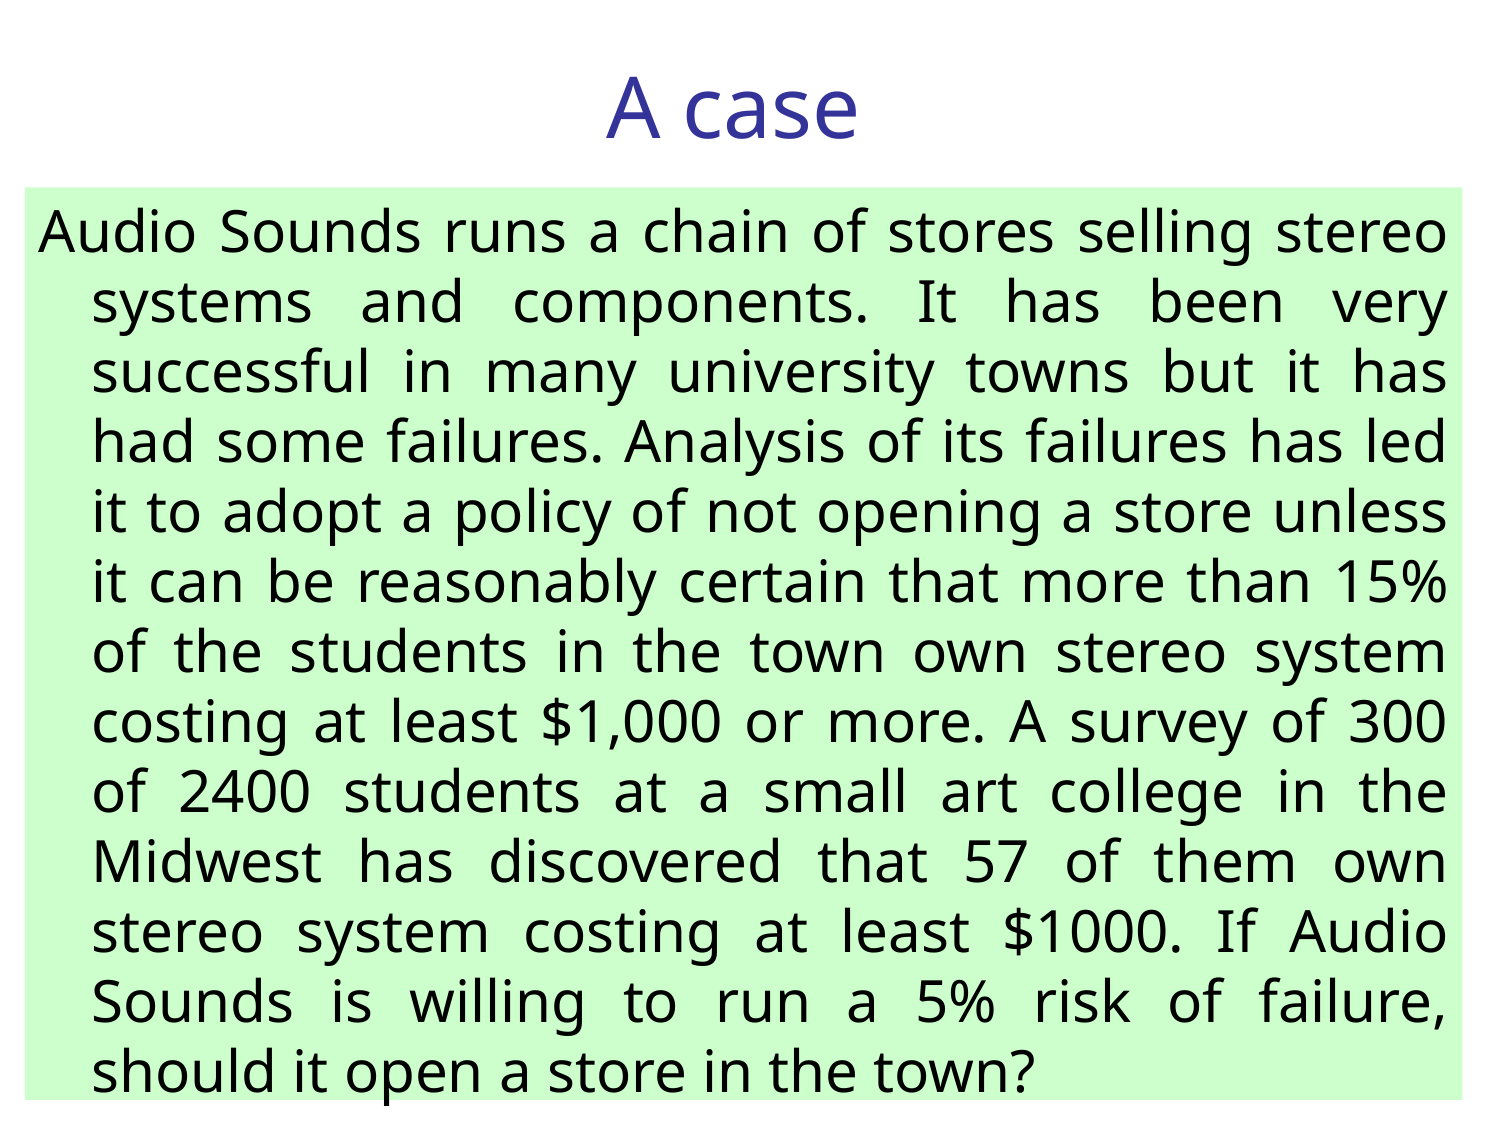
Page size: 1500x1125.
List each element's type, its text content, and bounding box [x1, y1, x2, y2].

list Audio Sounds runs a chain of stores selling stereo systems and components. It has been very successful in many university towns but it has had some failures. Analysis of its failures has led it to adopt a policy of not opening a store unless it can be reasonably certain that more than 15% of the students in the town own stereo system costing at least $1,000 or more. A survey of 300 of 2400 students at a small art college in the Midwest has discovered that 57 of them own stereo system costing at least $1000. If Audio Sounds is willing to run a 5% risk of failure, should it open a store in the town? [24, 187, 1463, 1101]
title A case [0, 37, 1468, 163]
